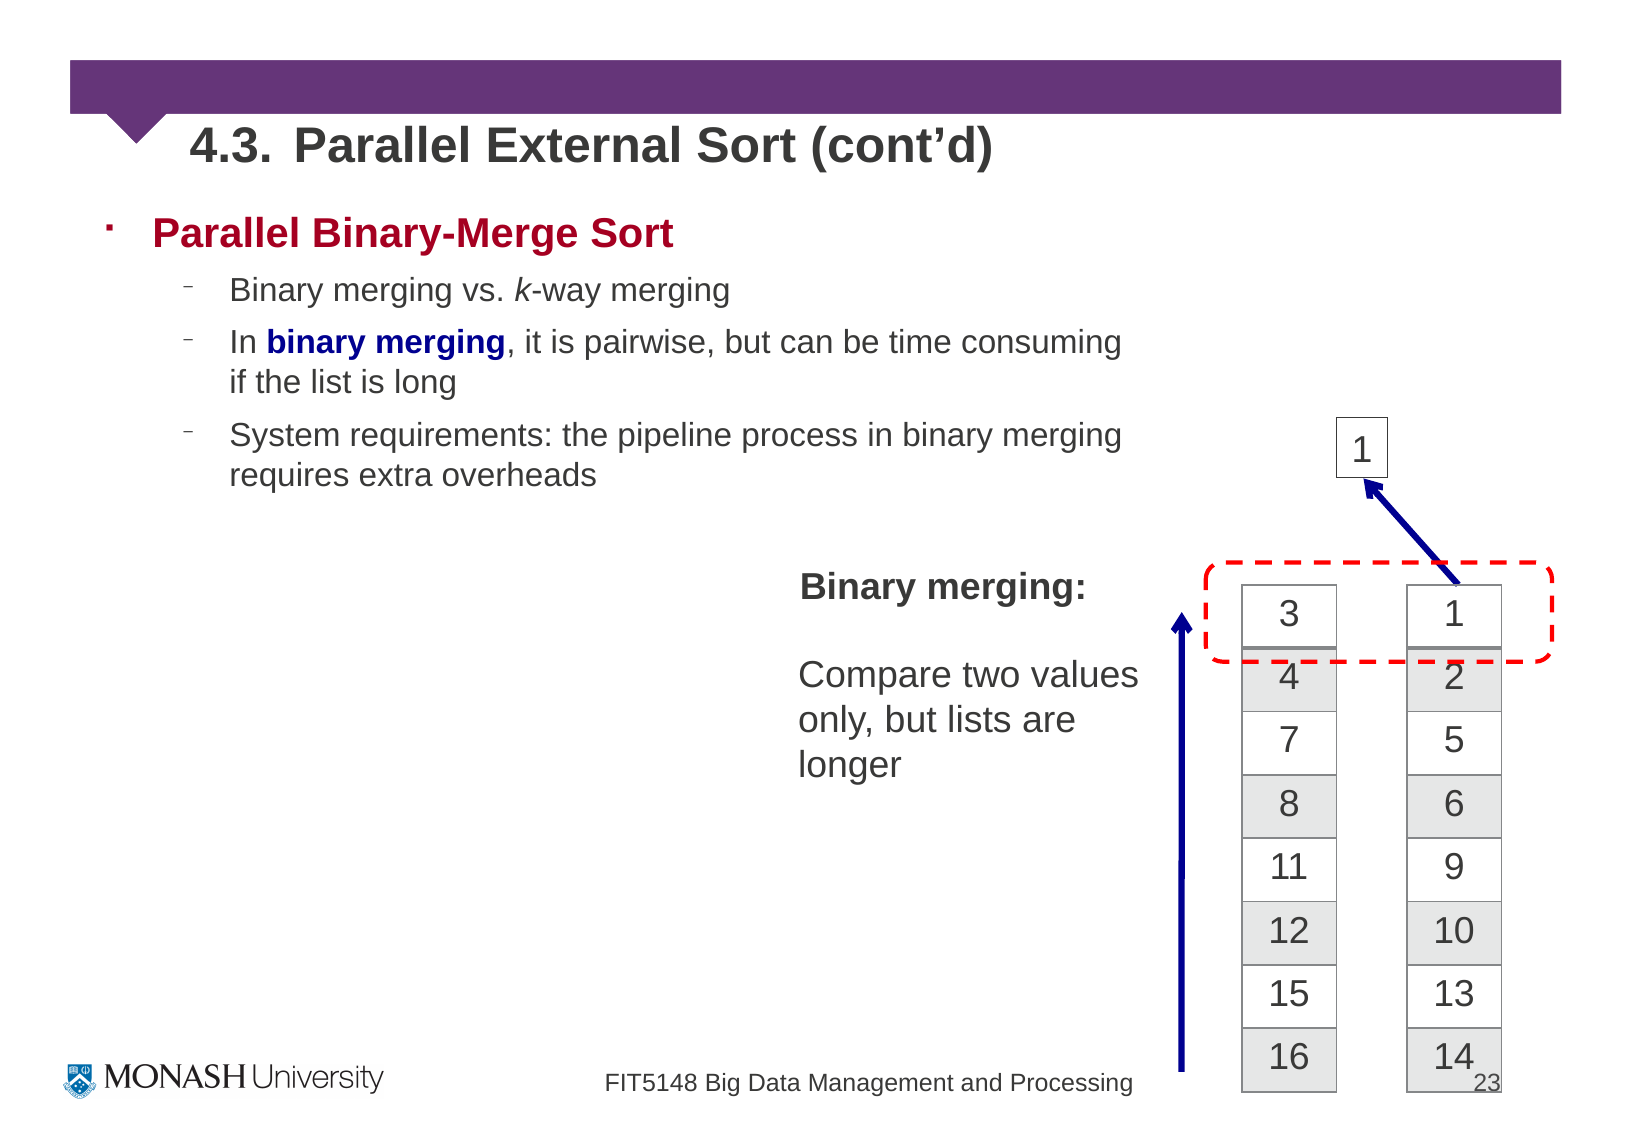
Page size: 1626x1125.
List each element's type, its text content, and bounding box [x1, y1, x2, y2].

table_cell 15 [1243, 966, 1336, 1027]
table_cell 4 [1243, 662, 1336, 711]
picture [63, 1064, 384, 1099]
table_cell 6 [1408, 776, 1501, 837]
table_cell 16 [1243, 1029, 1336, 1091]
title 4.3. Parallel External Sort (cont’d) [189, 87, 1571, 275]
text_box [1357, 483, 1465, 580]
text_box Binary merging: [785, 554, 1103, 615]
table_cell 13 [1408, 966, 1501, 1027]
text_box [1205, 562, 1553, 662]
table_cell 10 [1408, 902, 1501, 964]
table_cell 11 [1243, 852, 1336, 901]
list Parallel Binary-Merge Sort Binary merging vs. k-way merging In binary merging, it is pairwise, but can be time consuming if the list is long System requirements: the pipeline process in binary merging requires extra overheads [104, 205, 1140, 881]
table_cell 12 [1243, 902, 1336, 964]
table_cell 9 [1408, 839, 1501, 901]
table_cell 8 [1243, 776, 1336, 837]
text_box Compare two values only, but lists are longer [783, 642, 1159, 792]
table_cell 2 [1408, 662, 1501, 711]
table_cell 5 [1408, 712, 1501, 774]
table_cell 14 [1408, 1029, 1501, 1091]
table_cell 7 [1243, 712, 1336, 774]
text_box 1 [1336, 417, 1388, 478]
